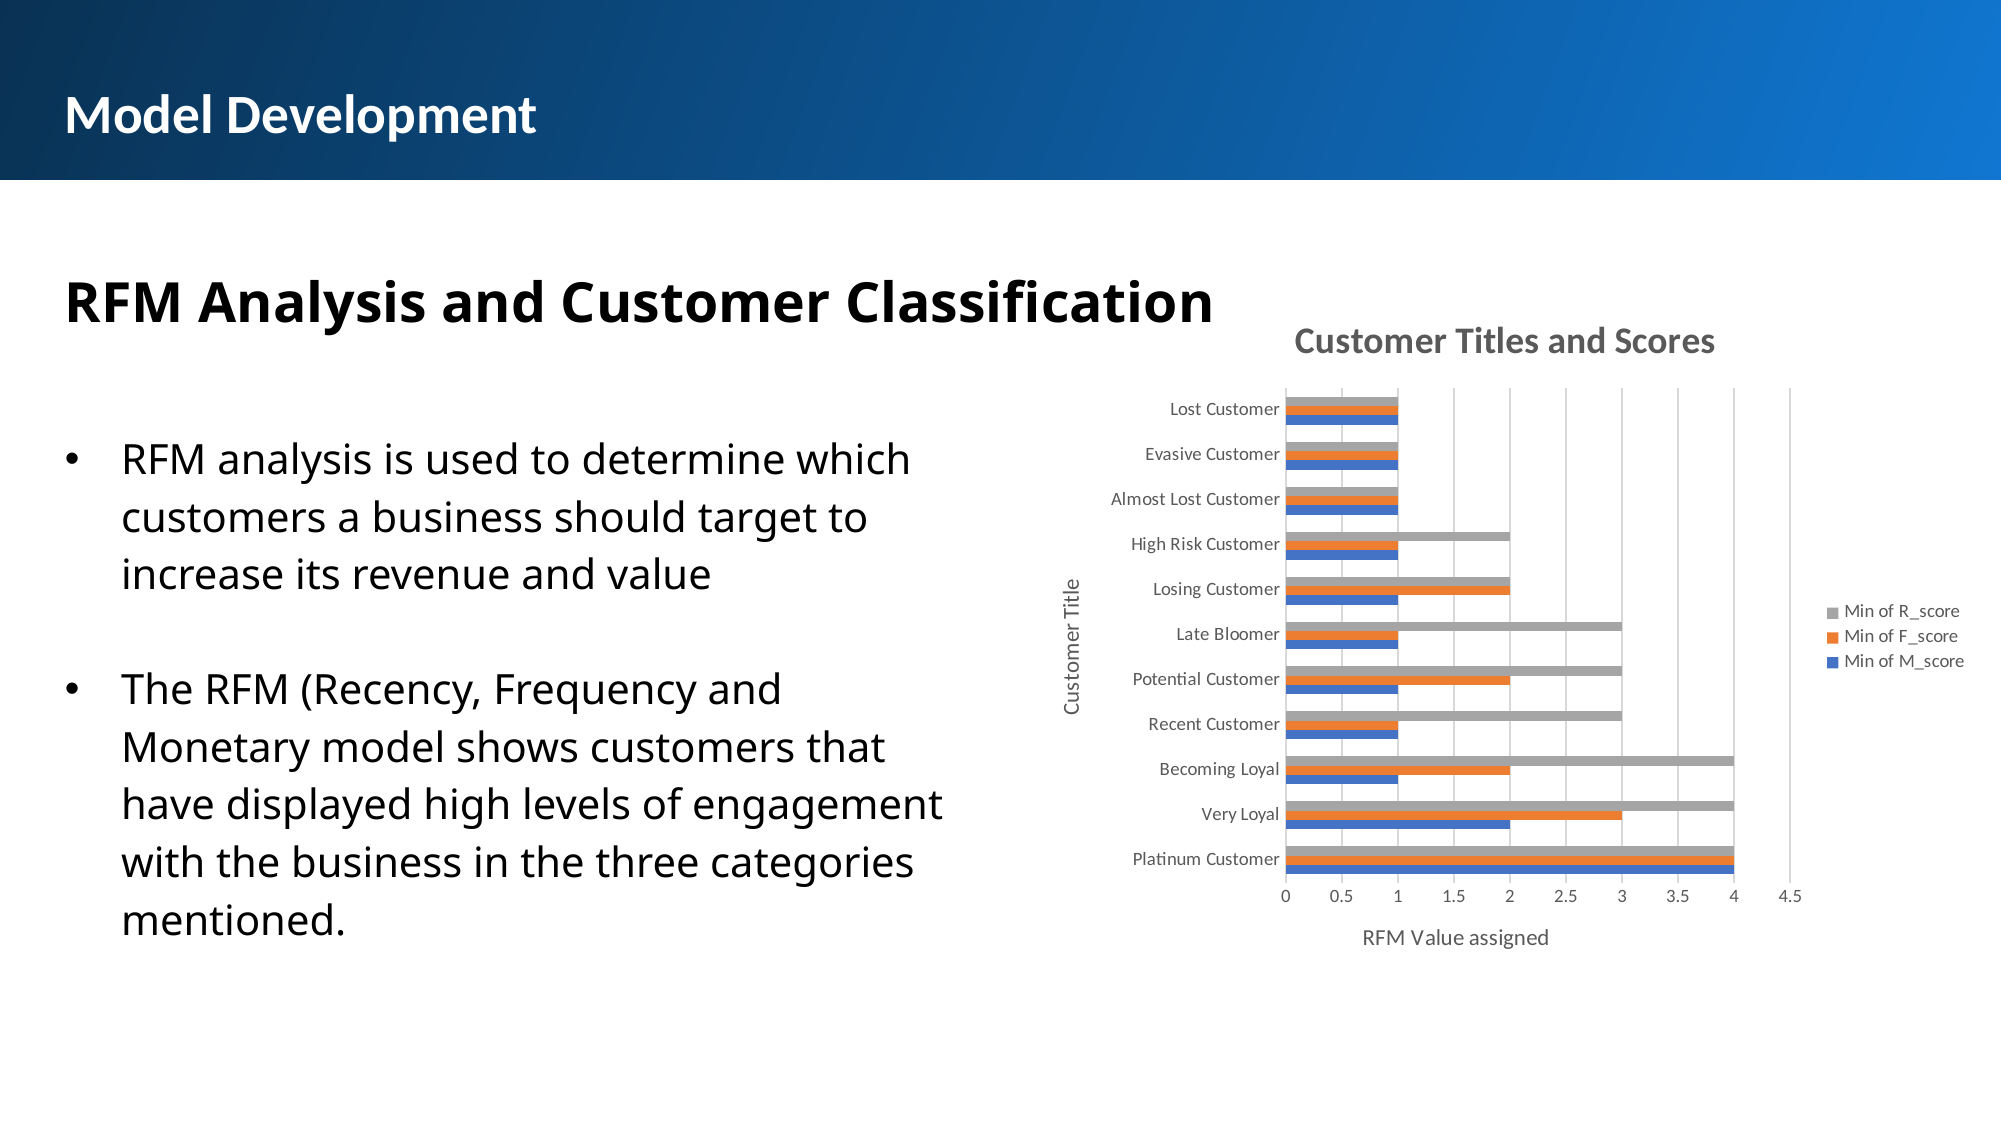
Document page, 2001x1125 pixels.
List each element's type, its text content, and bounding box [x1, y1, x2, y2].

chart [1028, 292, 1984, 984]
text_box [0, 0, 2000, 180]
text_box RFM analysis is used to determine which customers a business should target to increase its revenue and value The RFM (Recency, Frequency and Monetary model shows customers that have displayed high levels of engagement with the business in the three categories mentioned. [44, 405, 1000, 964]
text_box Model Development [44, 57, 1919, 165]
text_box RFM Analysis and Customer Classification [44, 236, 1919, 354]
